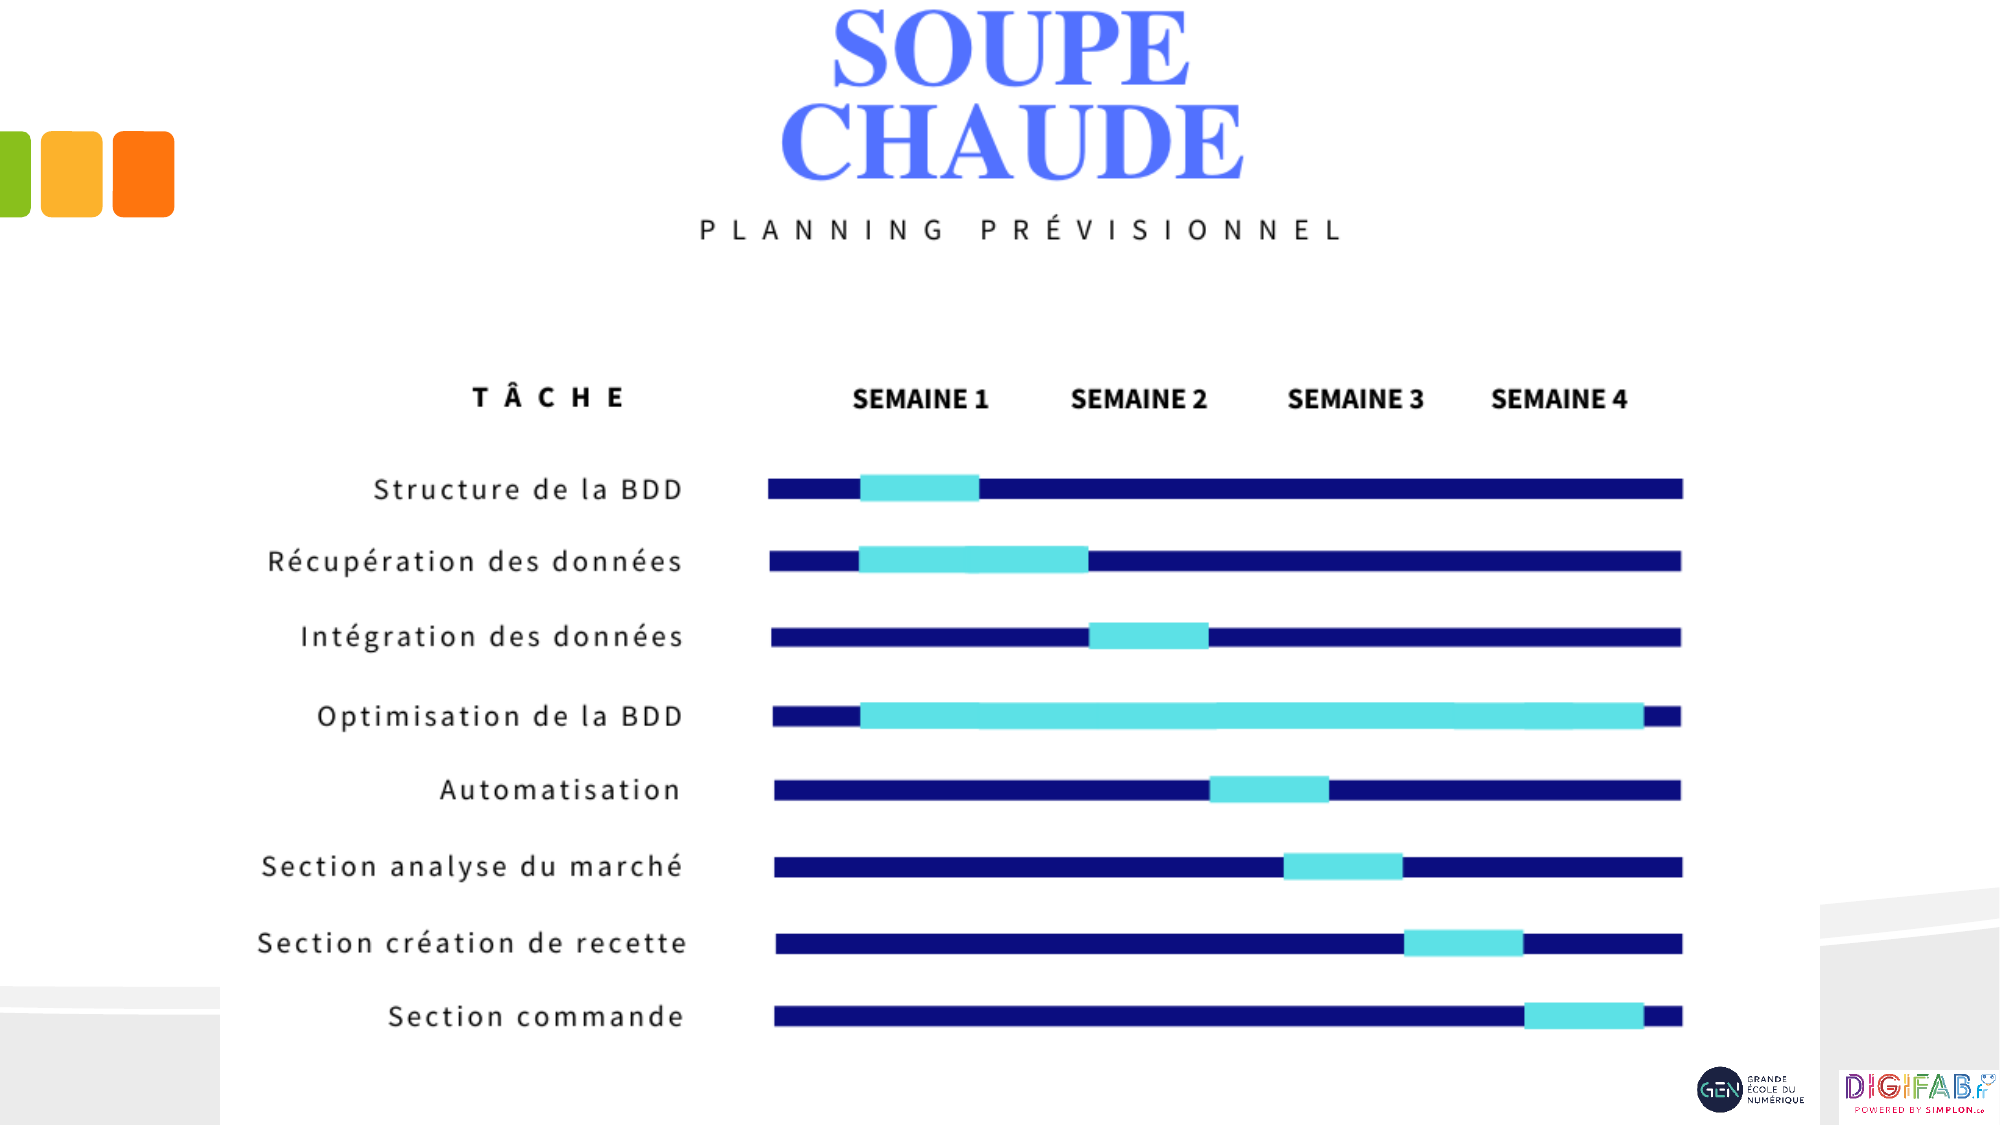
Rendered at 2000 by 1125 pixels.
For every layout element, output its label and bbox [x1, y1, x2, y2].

picture [219, 0, 1838, 1125]
picture [1839, 1070, 2000, 1125]
